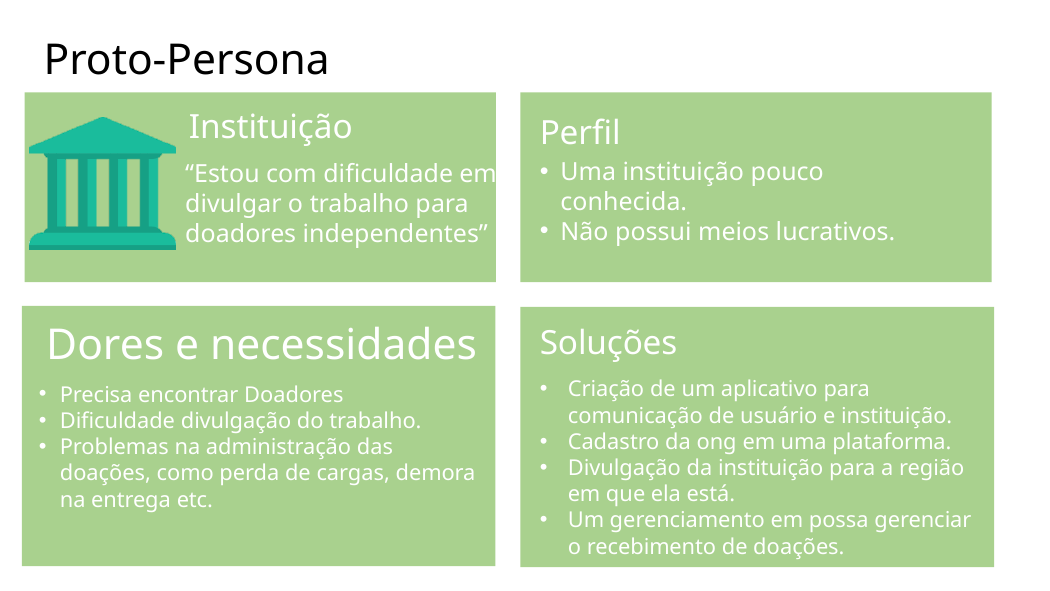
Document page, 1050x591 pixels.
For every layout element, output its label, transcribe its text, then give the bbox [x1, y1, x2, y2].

text_box [519, 91, 993, 283]
text_box Criação de um aplicativo para comunicação de usuário e instituição. Cadastro da ong em uma plataforma. Divulgação da instituição para a região em que ela está. Um gerenciamento em possa gerenciar o recebimento de doações. [524, 367, 992, 591]
text_box Uma instituição pouco conhecida. Não possui meios lucrativos. [524, 148, 924, 289]
text_box [21, 305, 496, 567]
text_box Precisa encontrar Doadores Dificuldade divulgação do trabalho. Problemas na administração das doações, como perda de cargas, demora na entrega etc. [24, 372, 498, 559]
text_box Dores e necessidades [25, 309, 498, 372]
text_box Proto-Persona [28, 24, 373, 91]
text_box [24, 91, 497, 283]
picture [29, 110, 176, 257]
text_box Soluções [524, 313, 749, 367]
text_box “Estou com dificuldade em divulgar o trabalho para doadores independentes” [176, 150, 518, 256]
text_box Instituição [174, 97, 373, 153]
text_box Perfil [524, 103, 638, 159]
text_box [519, 306, 995, 568]
